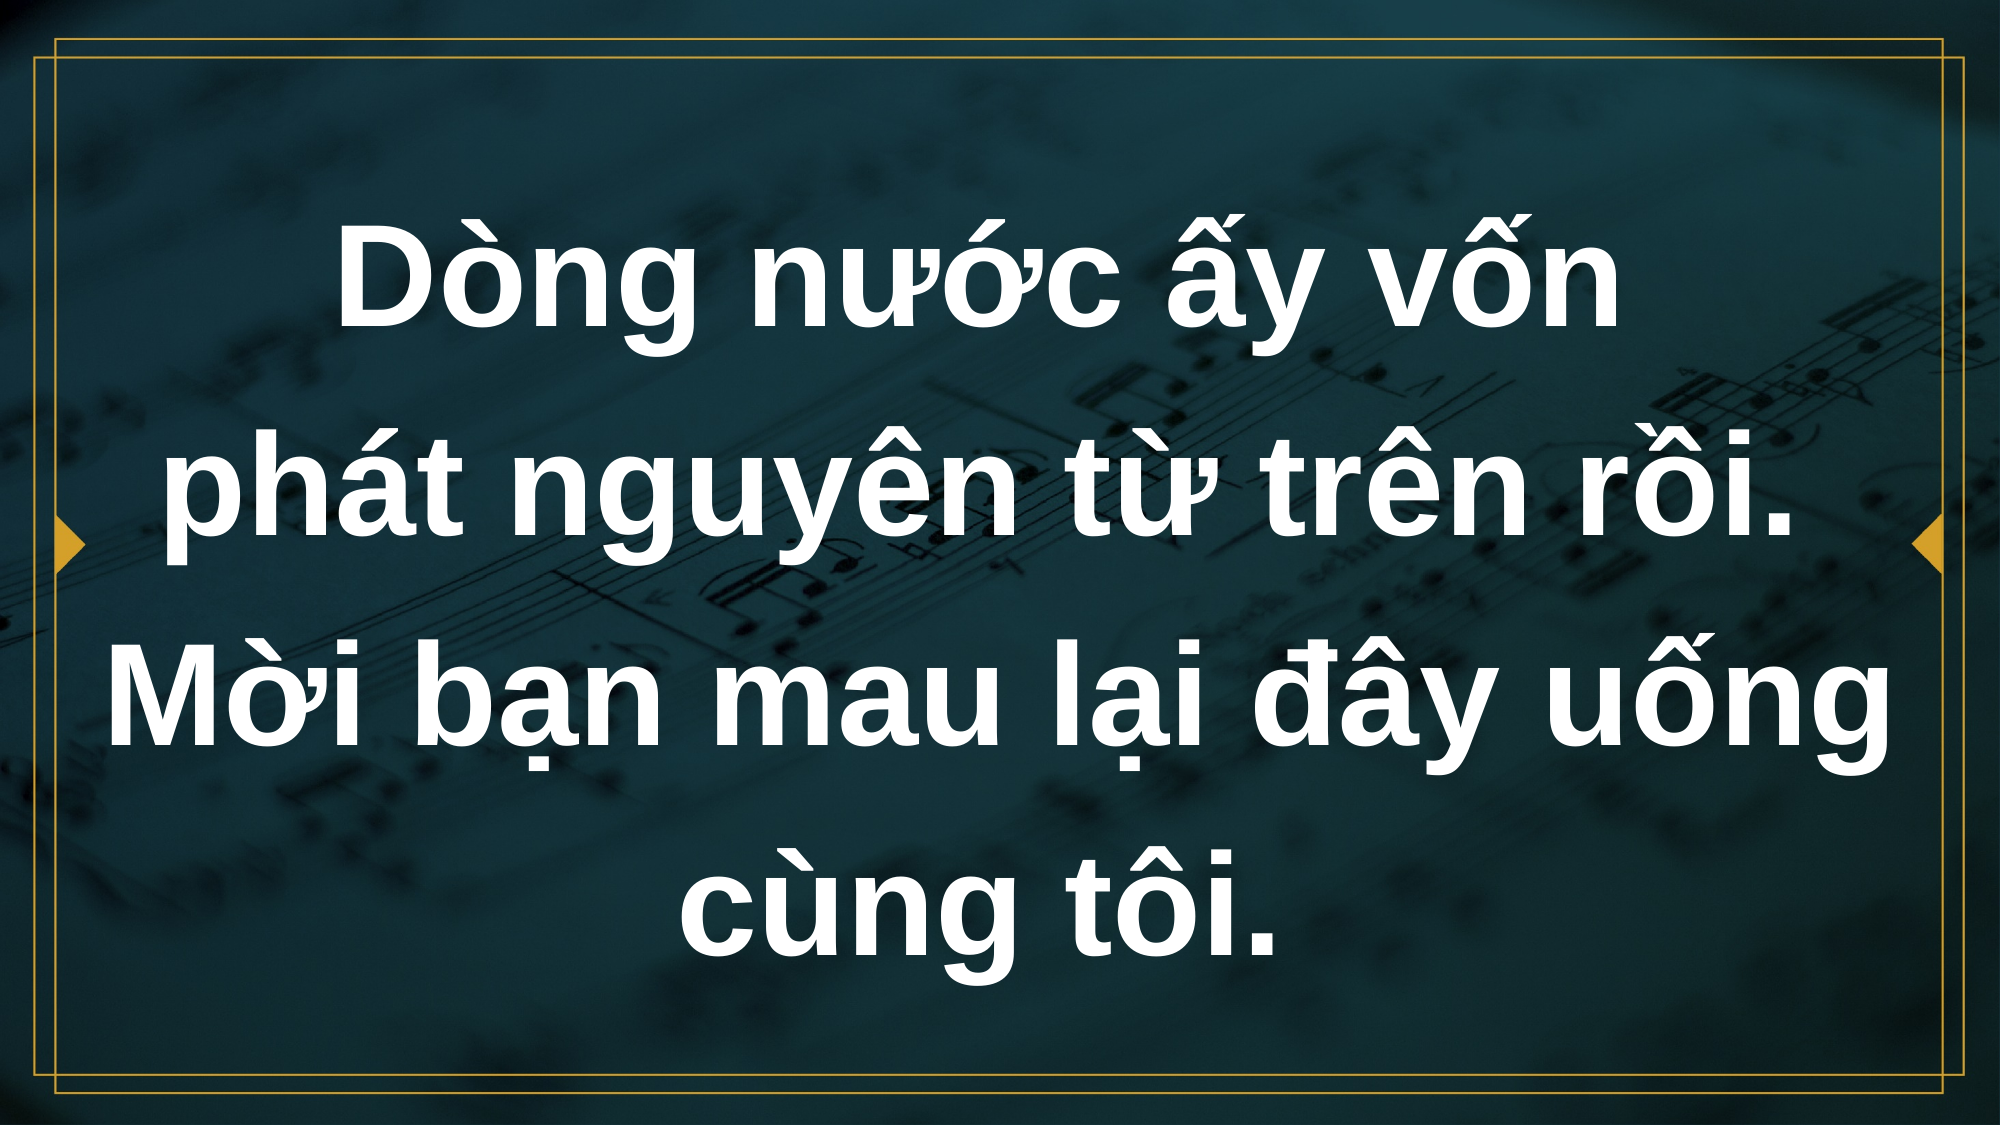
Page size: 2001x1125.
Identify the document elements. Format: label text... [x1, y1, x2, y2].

picture [0, 0, 2000, 1125]
title Dòng nước ấy vốn phát nguyên từ trên rồi. Mời bạn mau lại đây uống cùng tôi. [55, 53, 1945, 1077]
